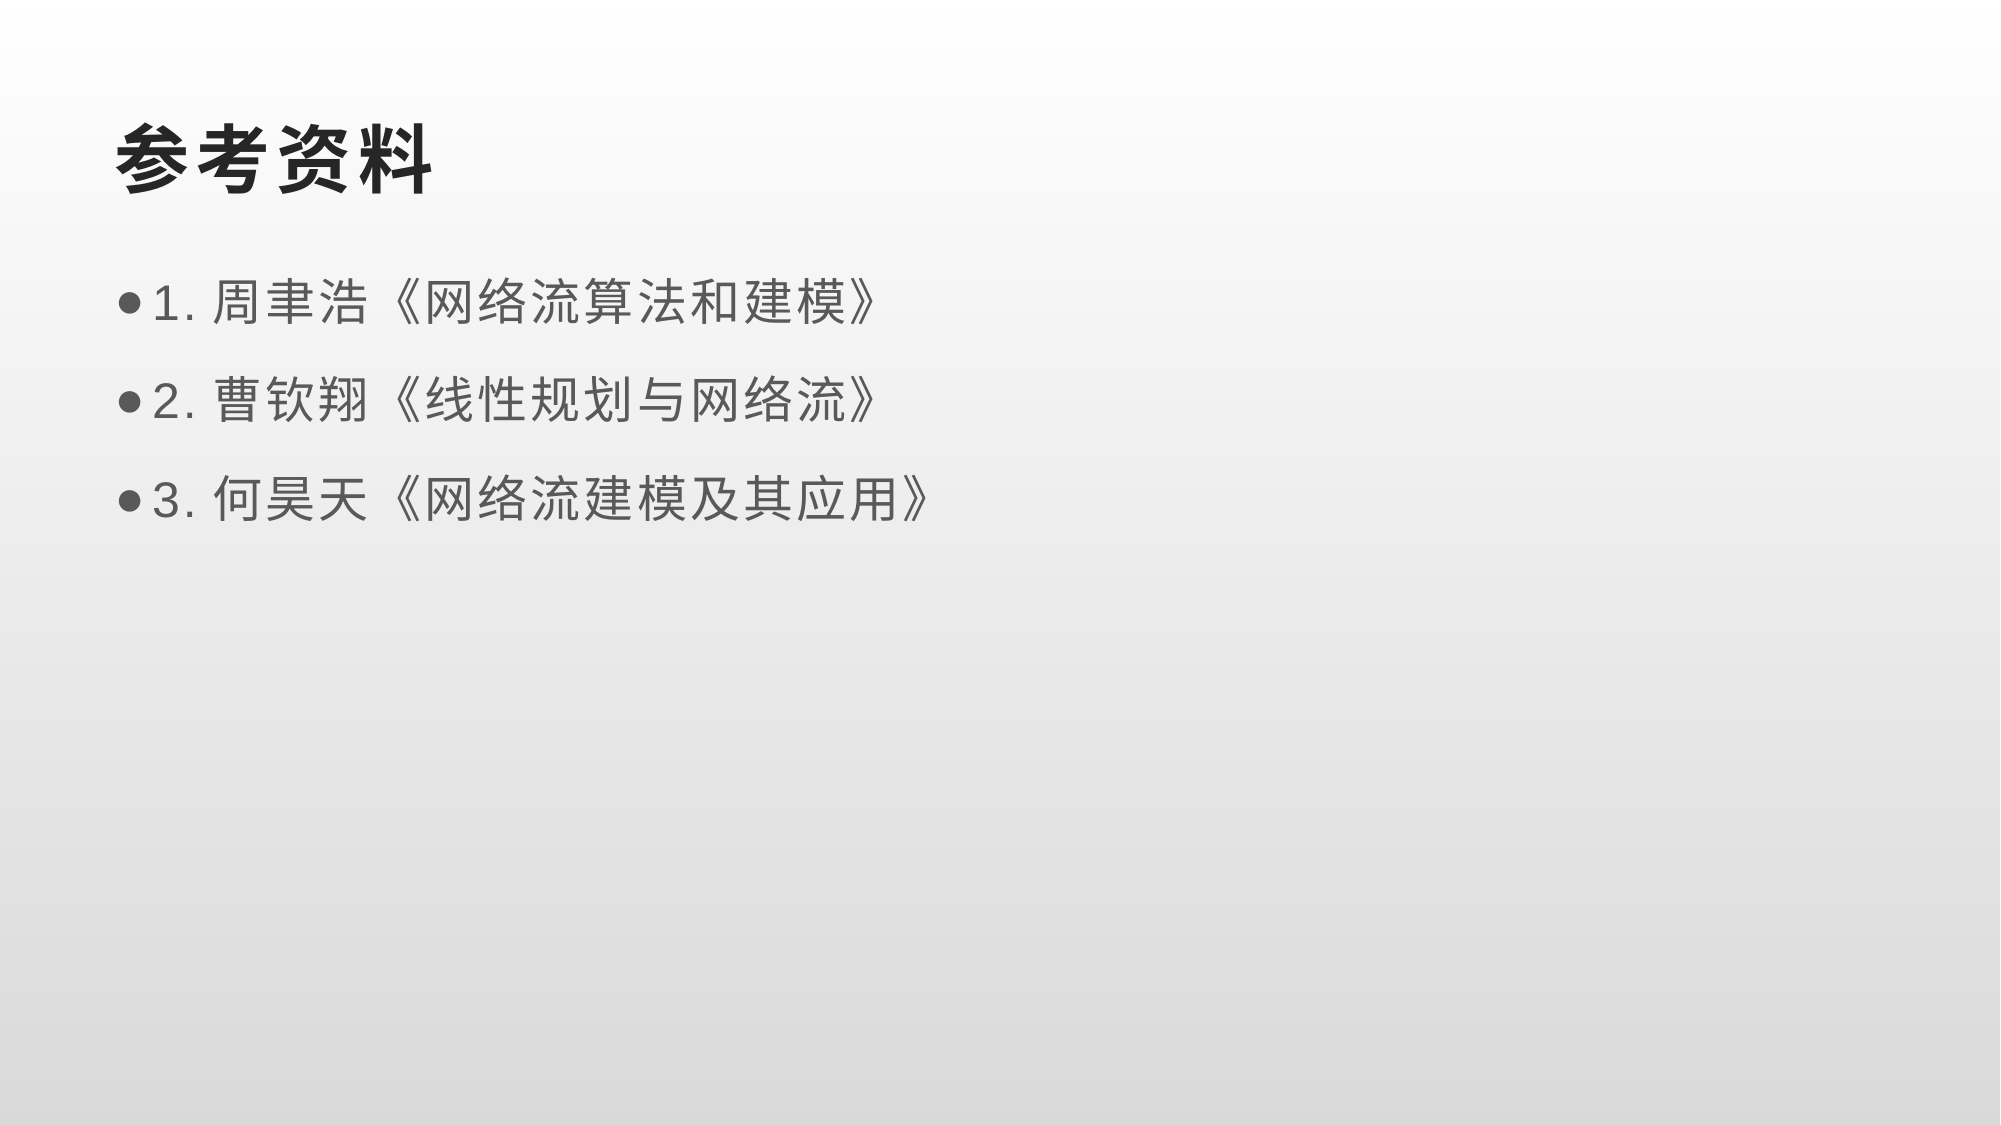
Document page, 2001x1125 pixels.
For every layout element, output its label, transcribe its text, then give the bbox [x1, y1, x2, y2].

list 1.周聿浩《网络流算法和建模》 2.曹钦翔《线性规划与网络流》 3.何昊天《网络流建模及其应用》 [99, 244, 1900, 1026]
title 参考资料 [99, 99, 1900, 216]
